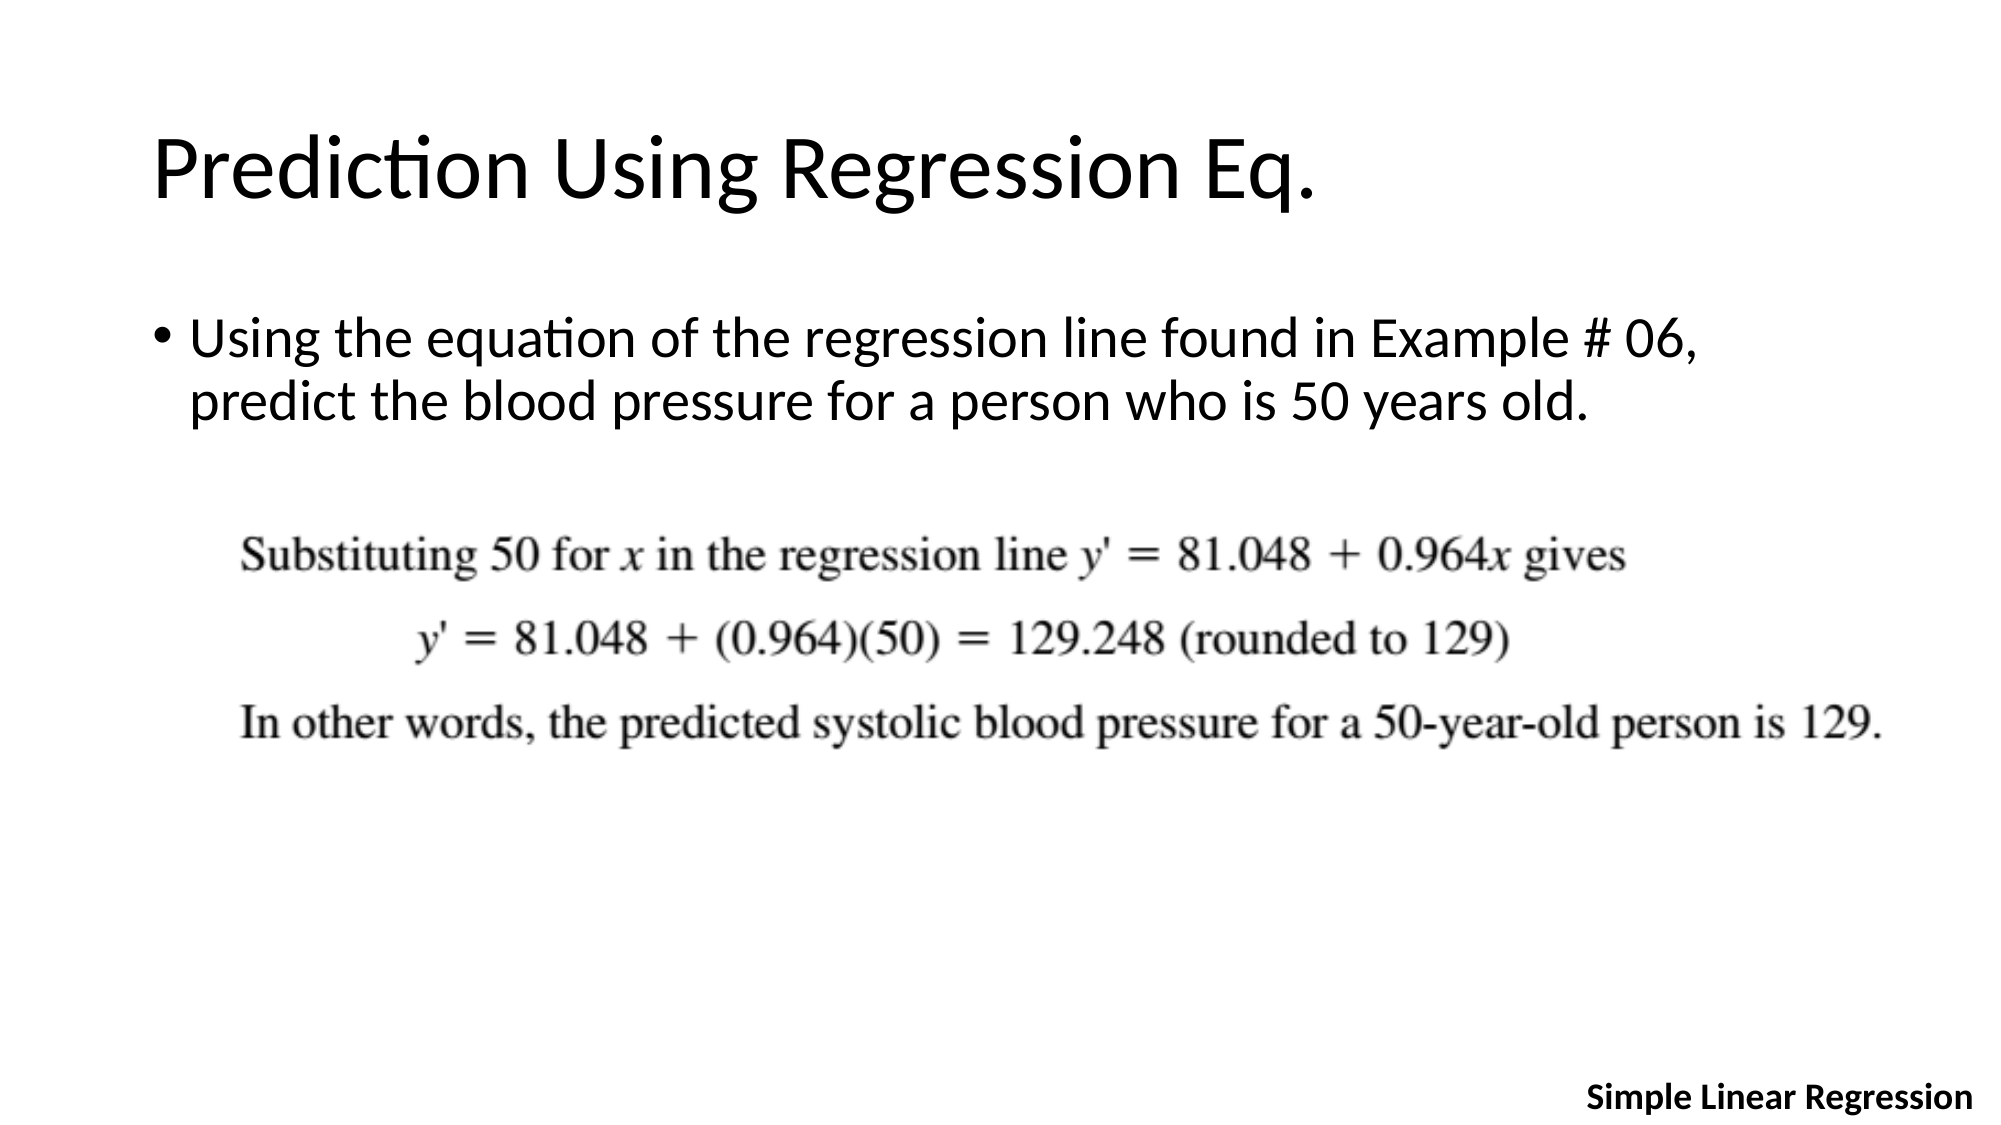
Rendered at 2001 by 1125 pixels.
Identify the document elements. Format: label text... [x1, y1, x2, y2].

title Prediction Using Regression Eq. [137, 59, 1863, 278]
picture [186, 500, 1971, 766]
text_box Simple Linear Regression [1571, 1064, 2000, 1125]
list Using the equation of the regression line found in Example # 06, predict the blood pressure for a person who is 50 years old. [137, 299, 1863, 1014]
